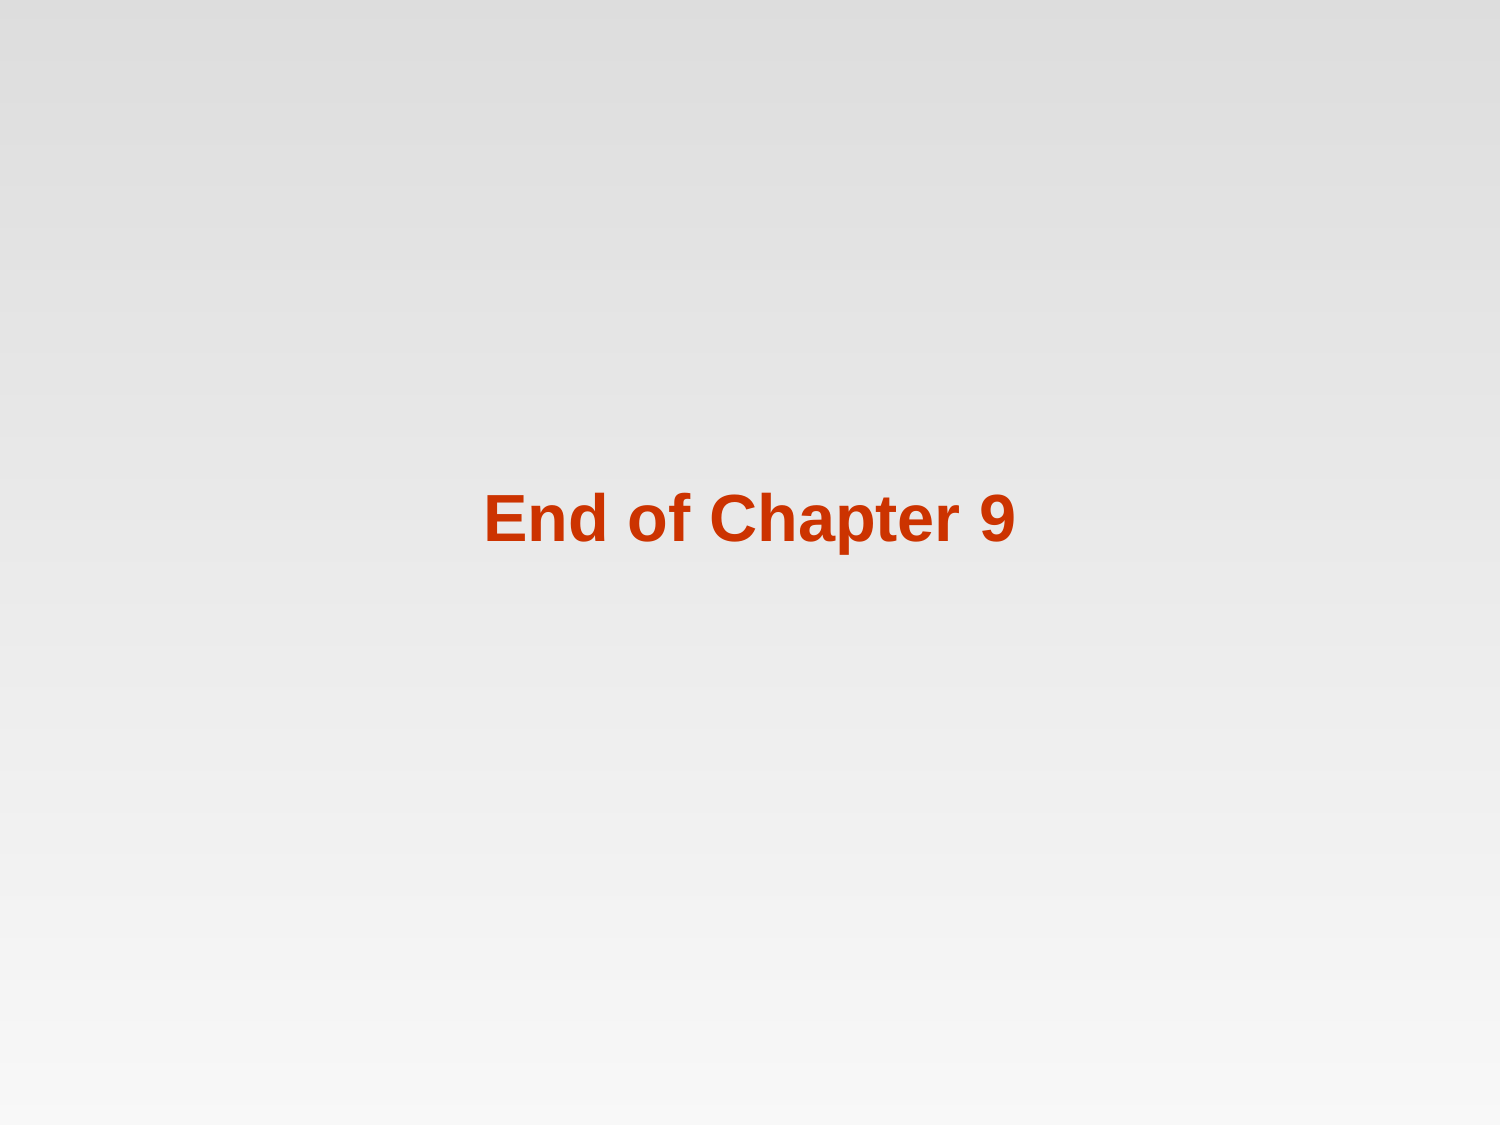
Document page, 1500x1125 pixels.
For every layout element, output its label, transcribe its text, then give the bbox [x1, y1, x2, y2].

title End of Chapter 9 [112, 375, 1388, 563]
